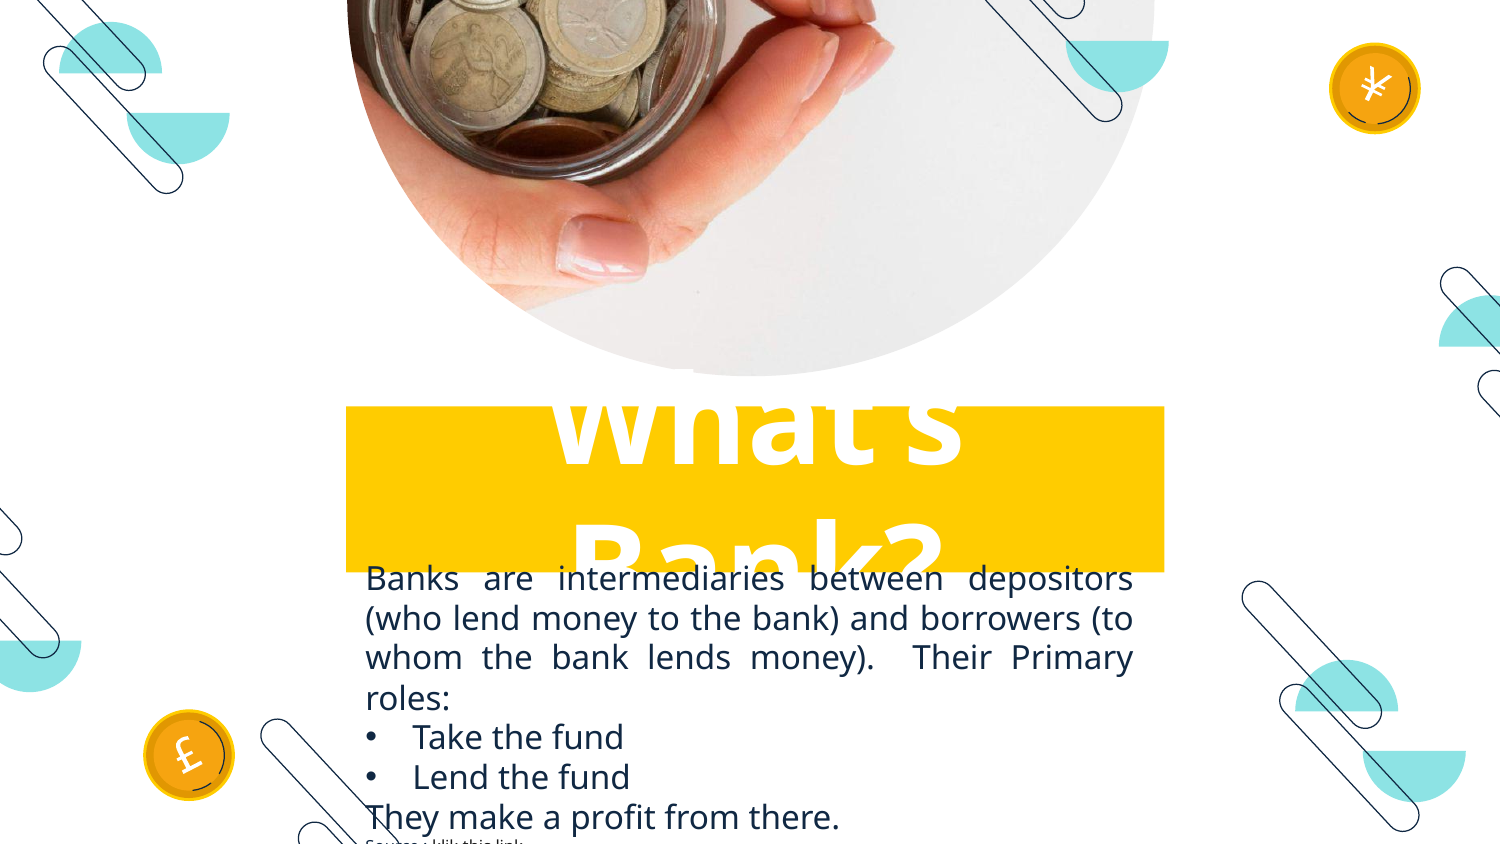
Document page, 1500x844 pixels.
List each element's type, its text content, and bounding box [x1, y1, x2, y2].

title What’s Bank? [346, 406, 1165, 573]
text_box [1159, 40, 1169, 71]
picture [346, 0, 1155, 377]
subtitle Banks are intermediaries between depositors (who lend money to the bank) and borrowers (to whom the bank lends money). Their Primary roles: Take the fund Lend the fund They make a profit from there. Source : klik this link [350, 572, 1150, 844]
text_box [943, 0, 1125, 124]
